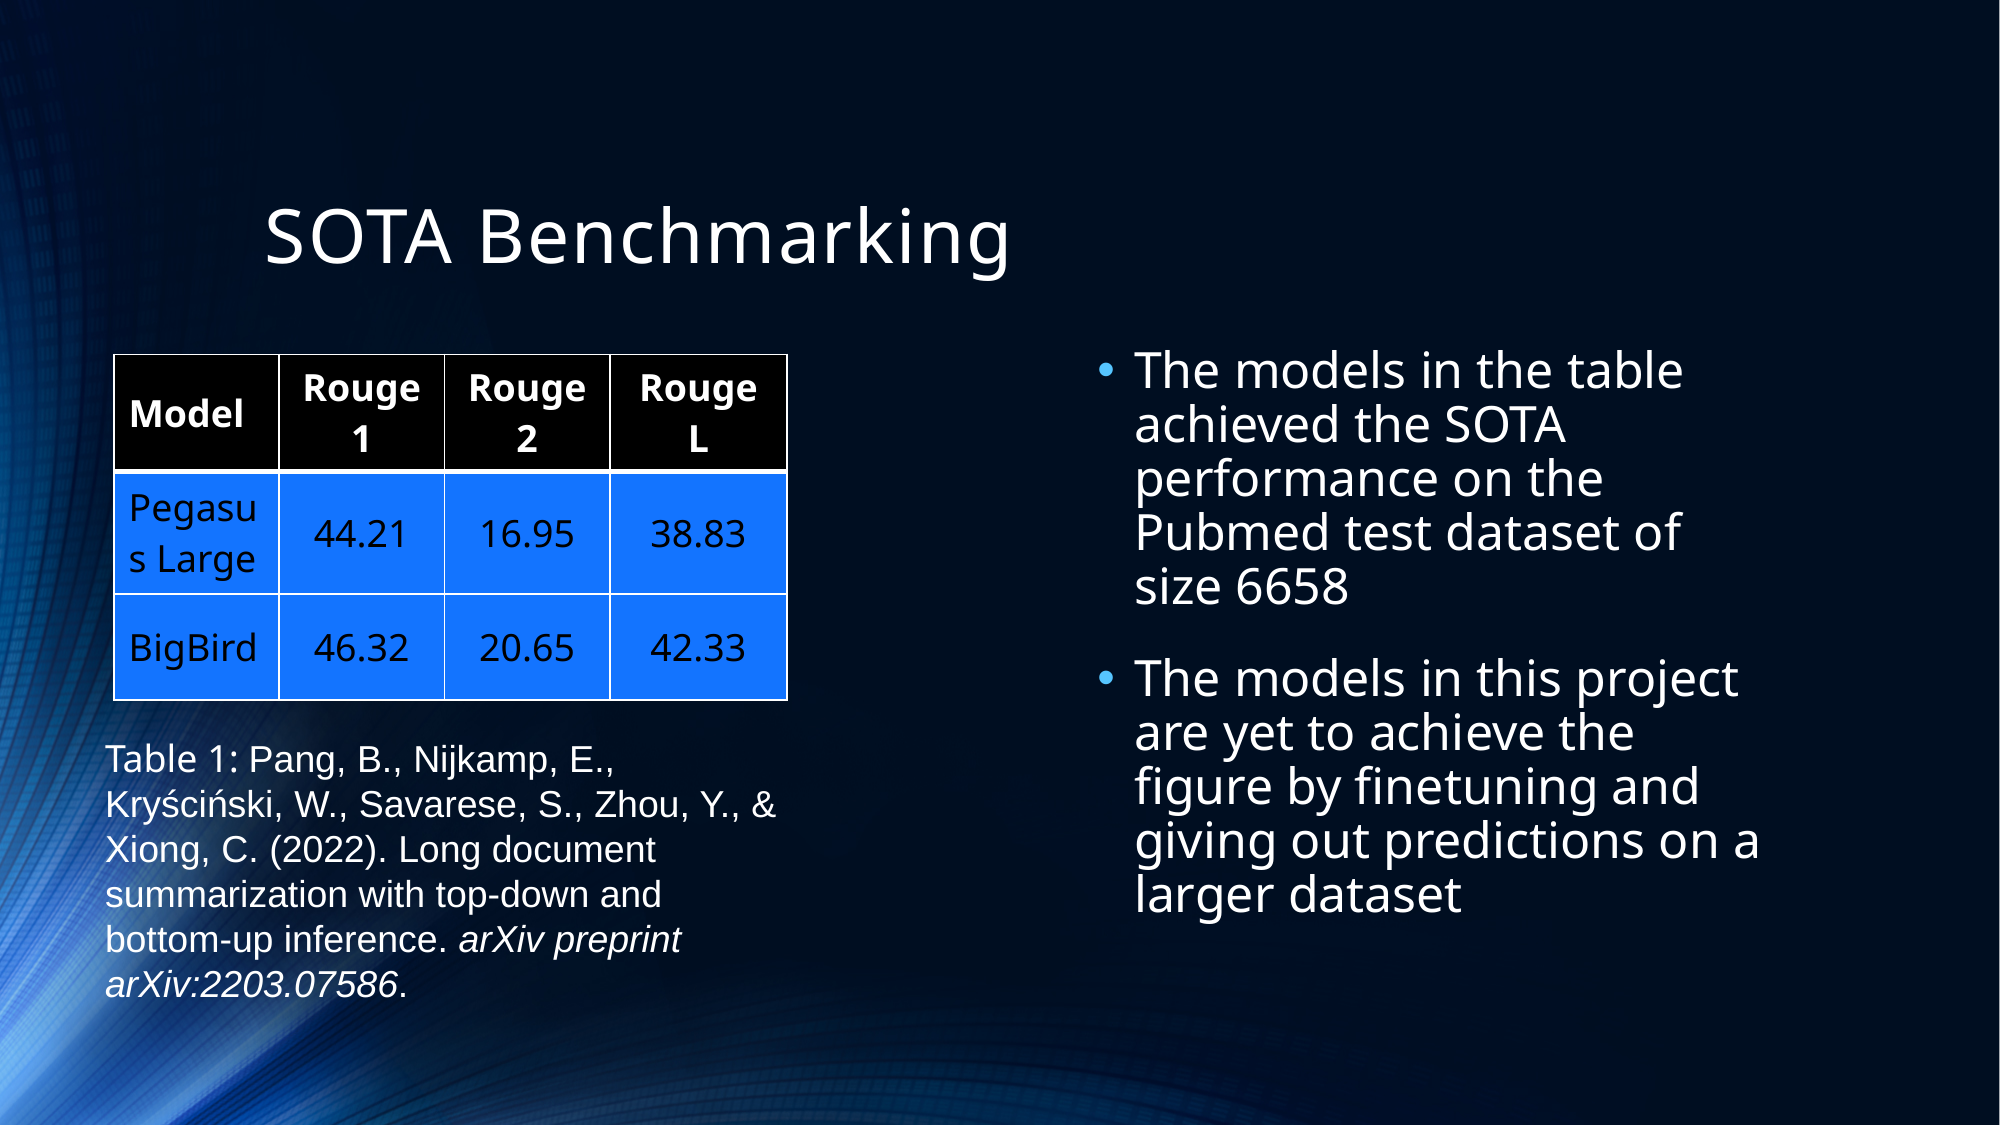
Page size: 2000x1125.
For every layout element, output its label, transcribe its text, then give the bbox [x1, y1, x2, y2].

title SOTA Benchmarking [249, 62, 1750, 288]
list The models in the table achieved the SOTA performance on the Pubmed test dataset of size 6658 The models in this project are yet to achieve the figure by finetuning and giving out predictions on a larger dataset [1082, 338, 1784, 1038]
picture [0, 0, 2000, 1125]
table_cell 44.21 [280, 474, 444, 593]
table_header Rouge 1 [280, 355, 444, 469]
table_cell 46.32 [280, 595, 444, 699]
table_cell 16.95 [445, 474, 609, 593]
table_cell BigBird [115, 595, 278, 699]
table_header Rouge 2 [445, 355, 609, 469]
table_cell 20.65 [445, 595, 609, 699]
table_header Model [115, 355, 278, 469]
table_cell Pegasus Large [115, 474, 278, 593]
text_box Table 1: Pang, B., Nijkamp, E., Kryściński, W., Savarese, S., Zhou, Y., & Xiong, C. (2022). Long document summarization with top-down and bottom-up inference. arXiv preprint arXiv:2203.07586. [90, 727, 811, 1013]
table_cell 38.83 [611, 474, 786, 593]
table_cell 42.33 [611, 595, 786, 699]
table_header Rouge L [611, 355, 786, 469]
